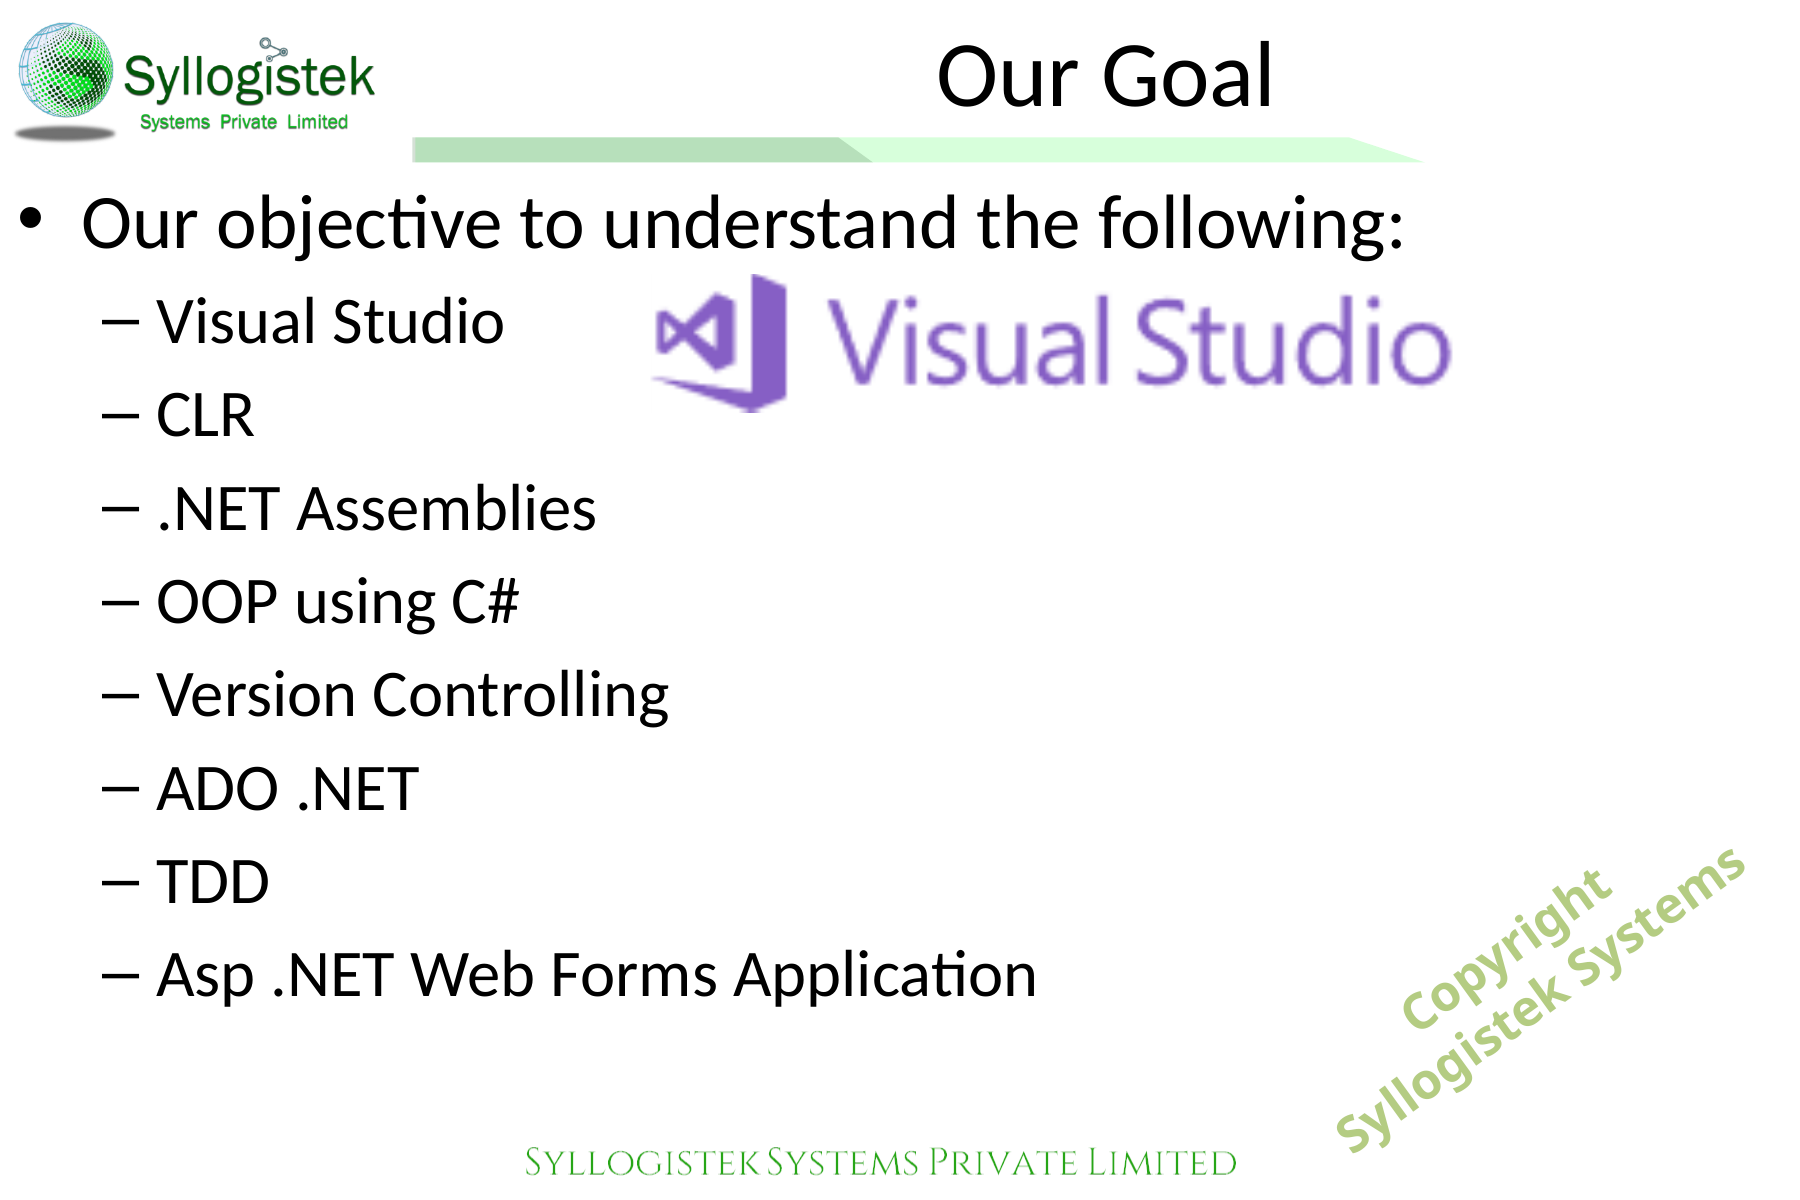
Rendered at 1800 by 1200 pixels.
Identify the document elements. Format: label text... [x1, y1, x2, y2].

picture [500, 1129, 1373, 1200]
list Our objective to understand the following: Visual Studio CLR .NET Assemblies OOP using C# Version Controlling ADO .NET TDD Asp .NET Web Forms Application [0, 162, 1800, 1100]
title Our Goal [412, 0, 1800, 138]
picture [0, 0, 412, 162]
picture [649, 274, 1468, 413]
